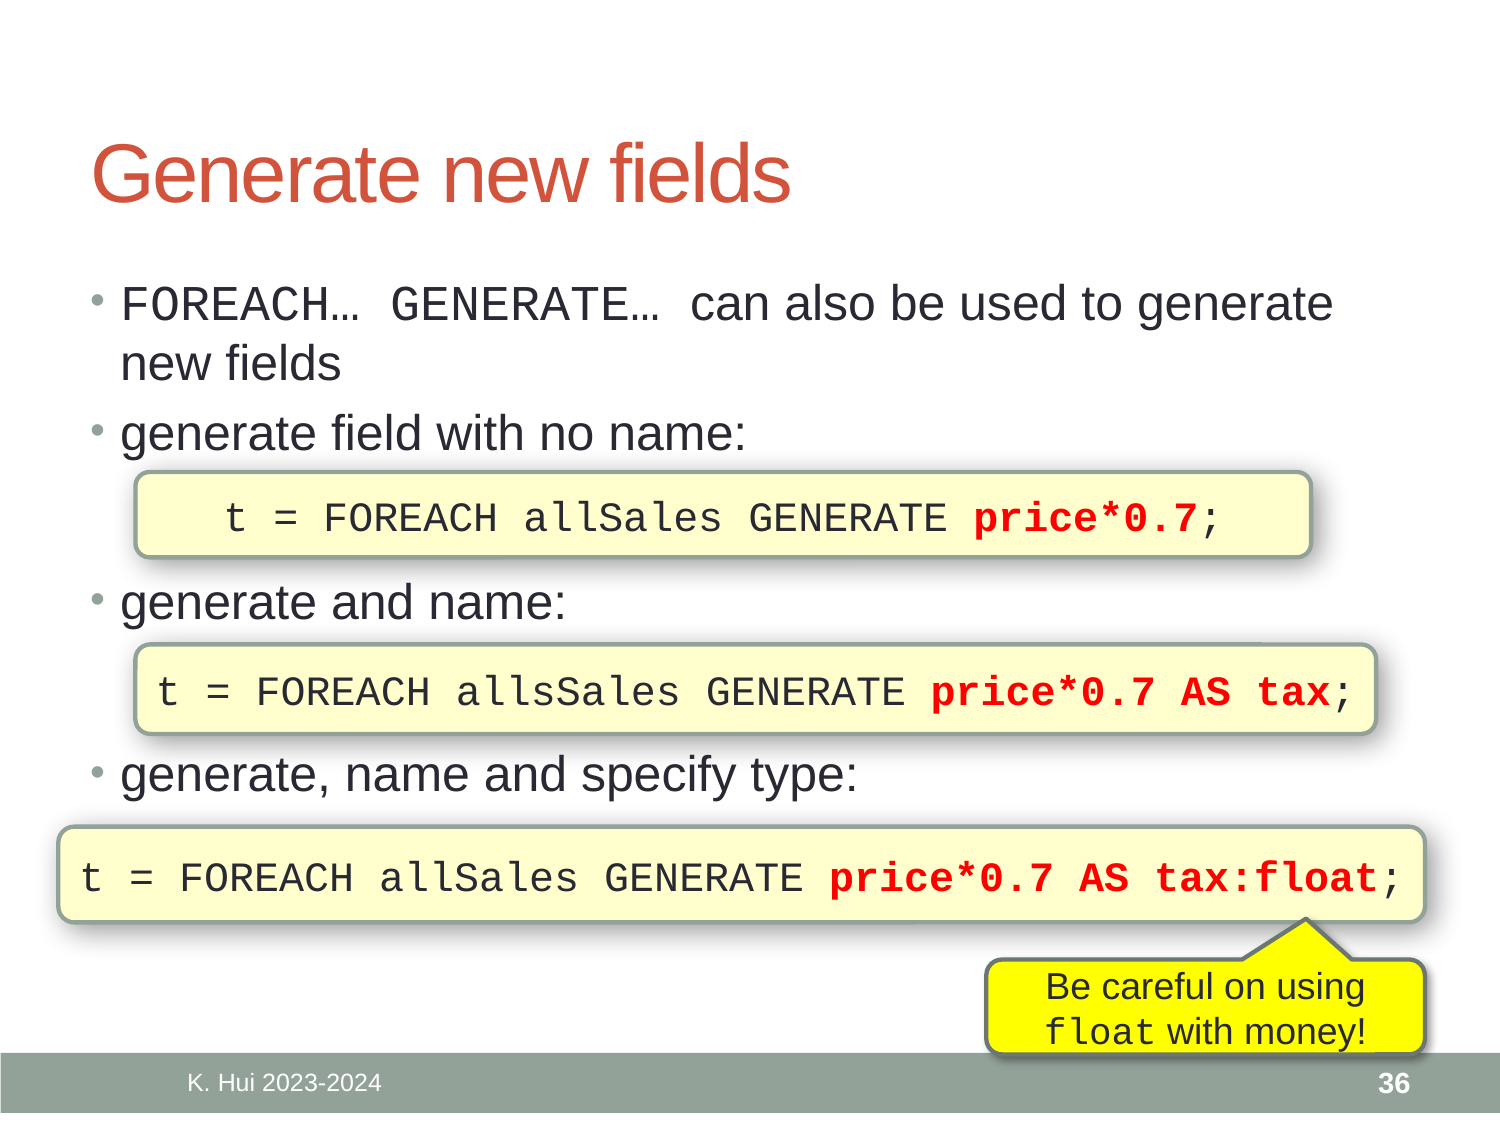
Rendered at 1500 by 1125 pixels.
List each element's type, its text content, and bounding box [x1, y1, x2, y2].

text_box t = FOREACH allSales GENERATE price*0.7; [133, 469, 1314, 560]
list FOREACH… GENERATE… can also be used to generate new fields generate field with no name: [75, 262, 1425, 493]
slide_number 36 [1250, 1063, 1426, 1109]
text_box t = FOREACH allsSales GENERATE price*0.7 AS tax; [133, 691, 1379, 733]
footer K. Hui 2023-2024 [75, 1054, 494, 1109]
text_box t = FOREACH allSales GENERATE price*0.7 AS tax:float; [56, 824, 1428, 925]
text_box generate, name and specify type: [74, 733, 1425, 822]
text_box Be careful on using float with money! [984, 916, 1428, 1057]
text_box generate and name: [74, 561, 1425, 691]
title Generate new fields [75, 87, 1425, 250]
